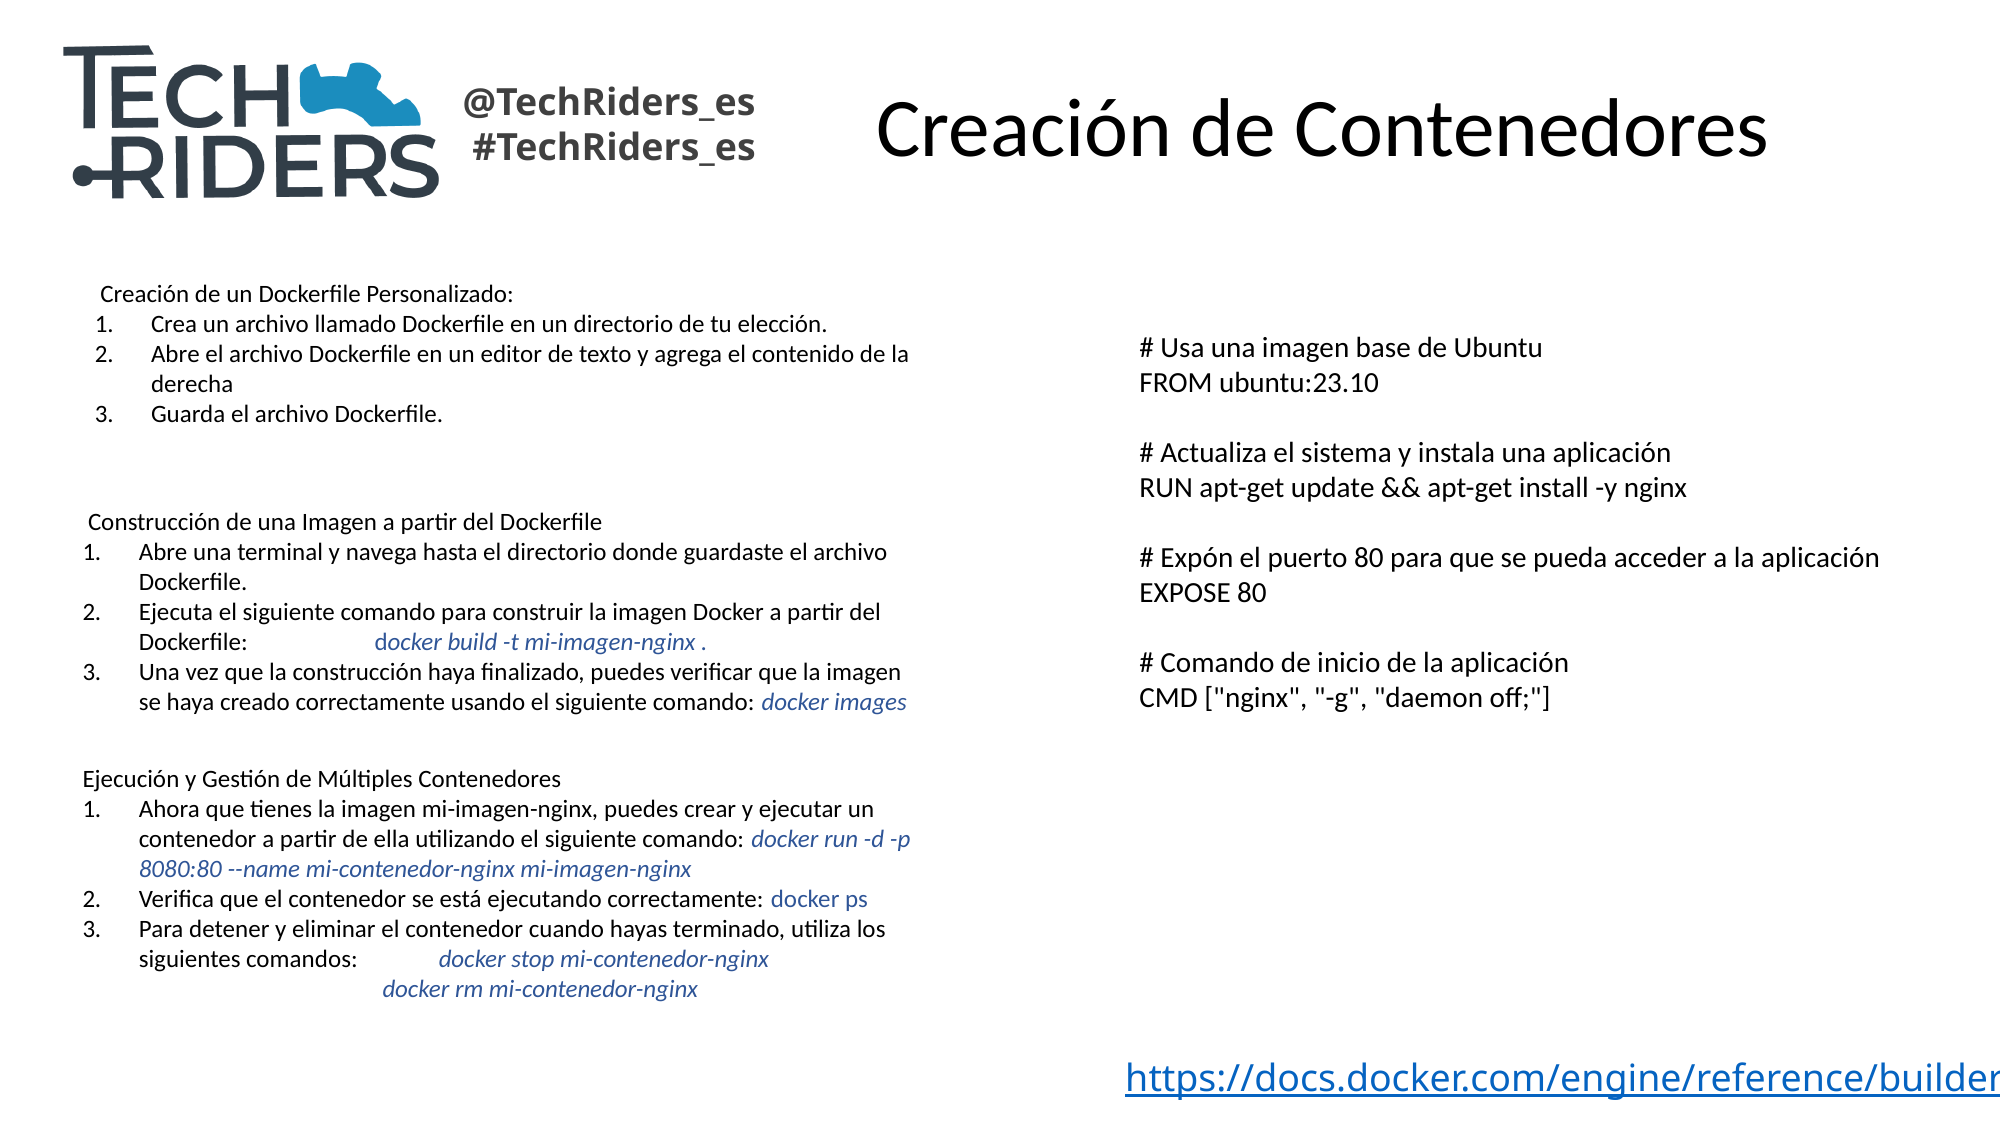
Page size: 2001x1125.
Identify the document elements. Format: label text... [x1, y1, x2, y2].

text_box # Usa una imagen base de Ubuntu FROM ubuntu:23.10 # Actualiza el sistema y instala una aplicación RUN apt-get update && apt-get install -y nginx # Expón el puerto 80 para que se pueda acceder a la aplicación EXPOSE 80 # Comando de inicio de la aplicación CMD ["nginx", "-g", "daemon off;"] [1124, 321, 1921, 721]
text_box https://docs.docker.com/engine/reference/builder/ [1110, 1046, 2000, 1112]
text_box Creación de Contenedores [861, 65, 1882, 181]
text_box Ejecución y Gestión de Múltiples Contenedores Ahora que tienes la imagen mi-imagen-nginx, puedes crear y ejecutar un contenedor a partir de ella utilizando el siguiente comando: docker run -d -p 8080:80 --name mi-contenedor-nginx mi-imagen-nginx Verifica que el contenedor se está ejecutando correctamente: docker ps Para detener y eliminar el contenedor cuando hayas terminado, utiliza los siguientes comandos: docker stop mi-contenedor-nginx docker rm mi-contenedor-nginx [67, 755, 936, 1010]
text_box @TechRiders_es #TechRiders_es [467, 70, 771, 176]
picture [59, 29, 467, 218]
text_box Construcción de una Imagen a partir del Dockerfile Abre una terminal y navega hasta el directorio donde guardaste el archivo Dockerfile. Ejecuta el siguiente comando para construir la imagen Docker a partir del Dockerfile: docker build -t mi-imagen-nginx . Una vez que la construcción haya finalizado, puedes verificar que la imagen se haya creado correctamente usando el siguiente comando: docker images [67, 498, 936, 723]
text_box Creación de un Dockerfile Personalizado: Crea un archivo llamado Dockerfile en un directorio de tu elección. Abre el archivo Dockerfile en un editor de texto y agrega el contenido de la derecha Guarda el archivo Dockerfile. [79, 270, 948, 480]
